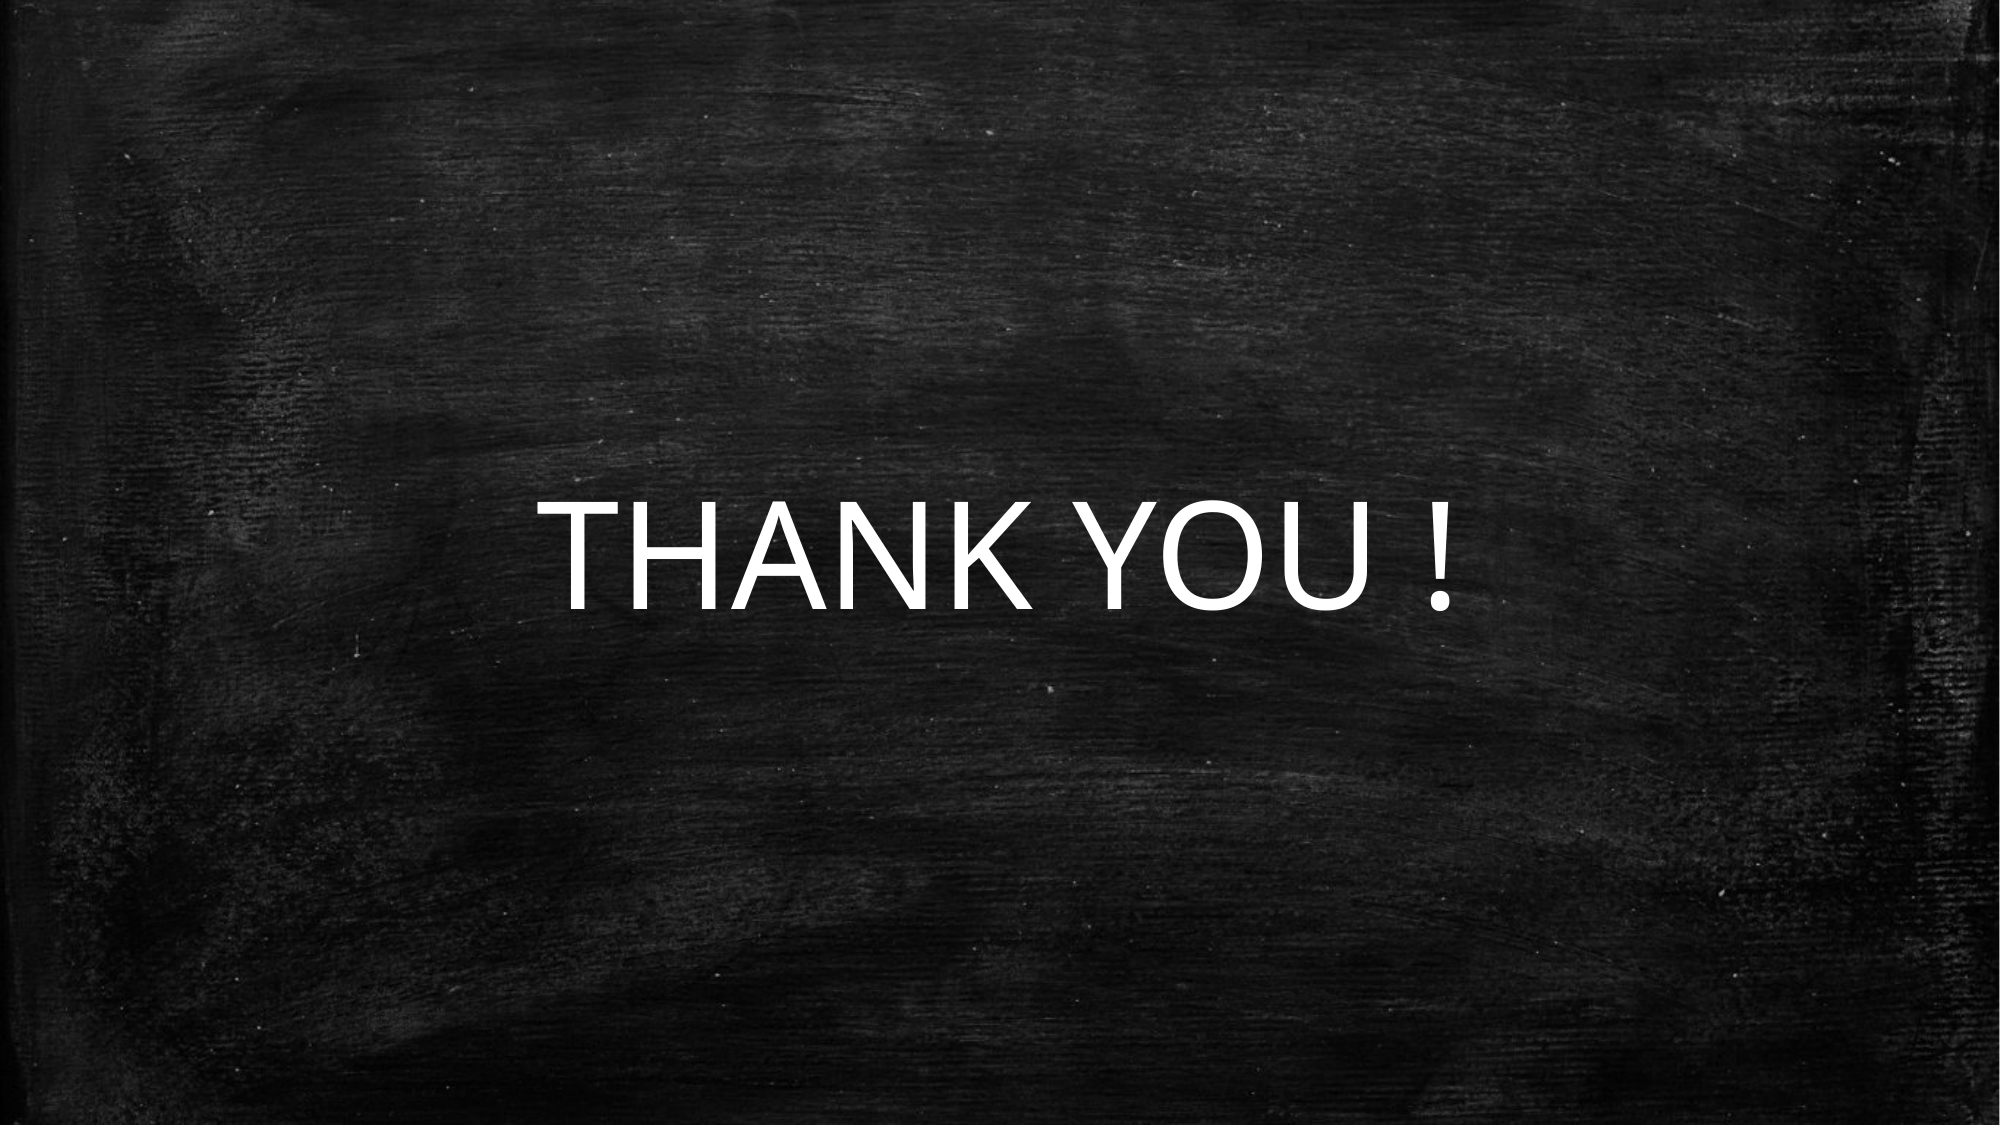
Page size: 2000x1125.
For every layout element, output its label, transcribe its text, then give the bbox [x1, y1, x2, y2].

text_box THANK YOU ! [440, 472, 1557, 650]
